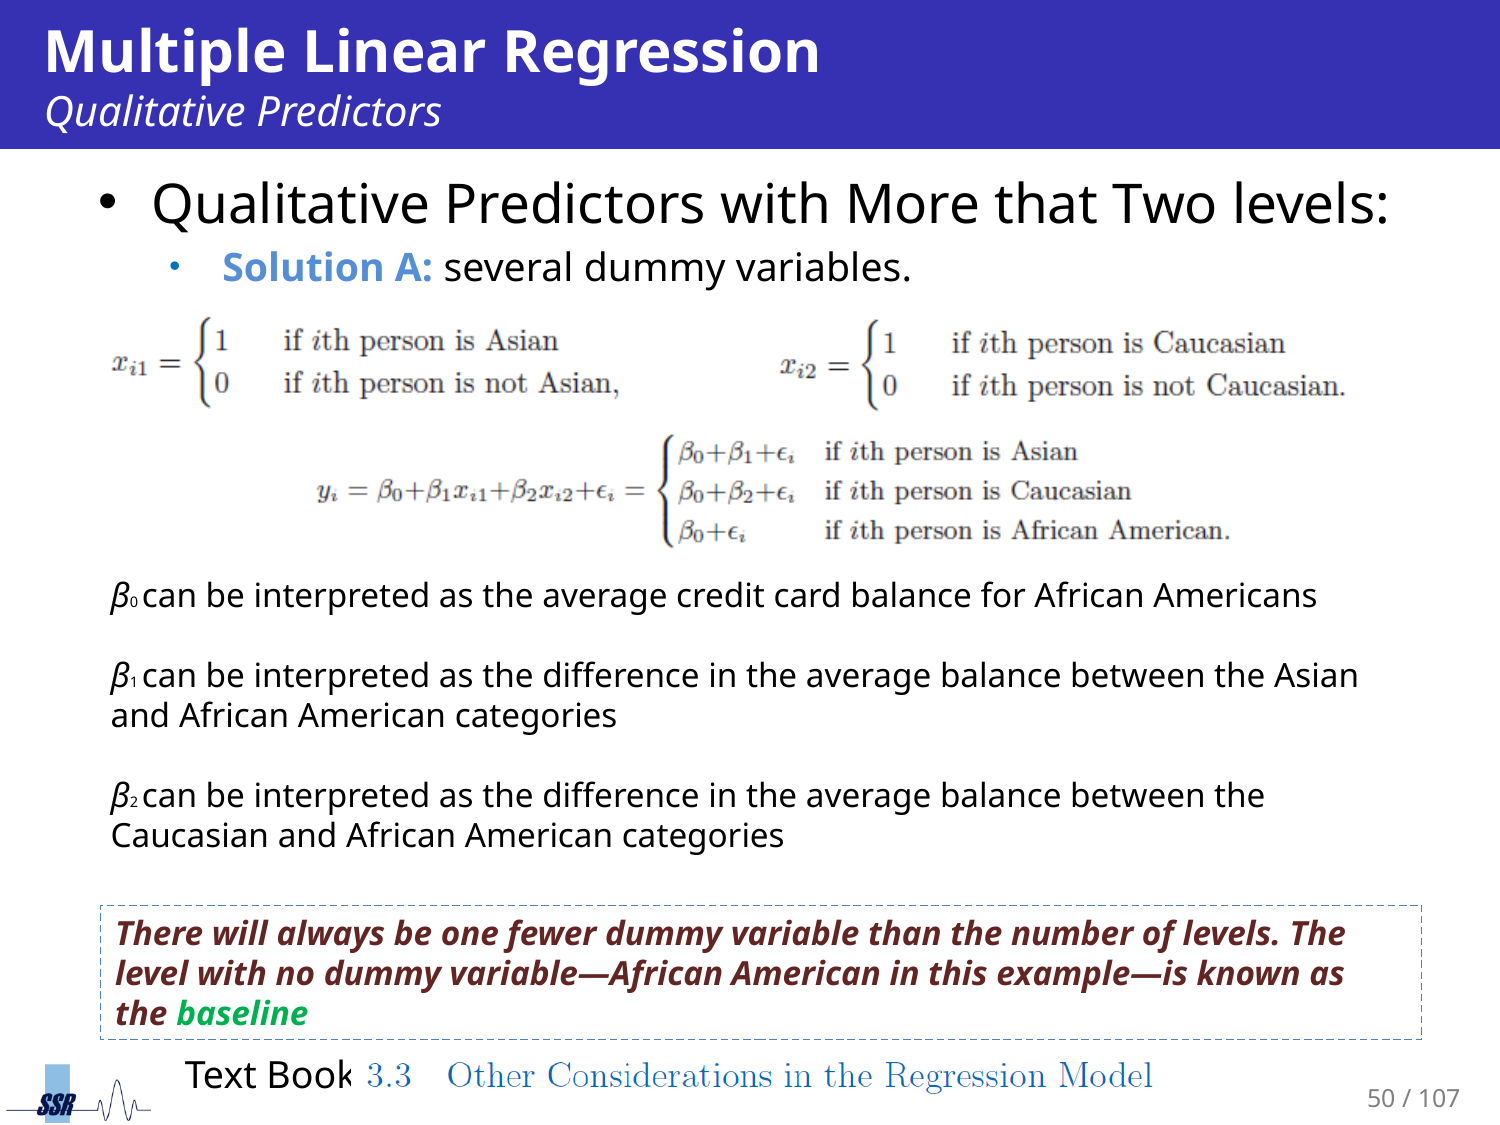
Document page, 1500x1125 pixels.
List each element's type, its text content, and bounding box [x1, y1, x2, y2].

picture [351, 1048, 1167, 1101]
text_box There will always be one fewer dummy variable than the number of levels. The level with no dummy variable—African American in this example—is known as the baseline [100, 905, 1422, 1040]
picture [81, 297, 1254, 552]
title Multiple Linear Regression Qualitative Predictors [0, 0, 1500, 151]
picture [1, 1062, 151, 1125]
text_box Text Book: [170, 1043, 382, 1103]
list Qualitative Predictors with More that Two levels: Solution A: several dummy variables. [83, 160, 1434, 315]
text_box β0 can be interpreted as the average credit card balance for African Americans β1 can be interpreted as the difference in the average balance between the Asian and African American categories β2 can be interpreted as the difference in the average balance between the Caucasian and African American categories [95, 567, 1422, 862]
picture [758, 309, 1375, 421]
